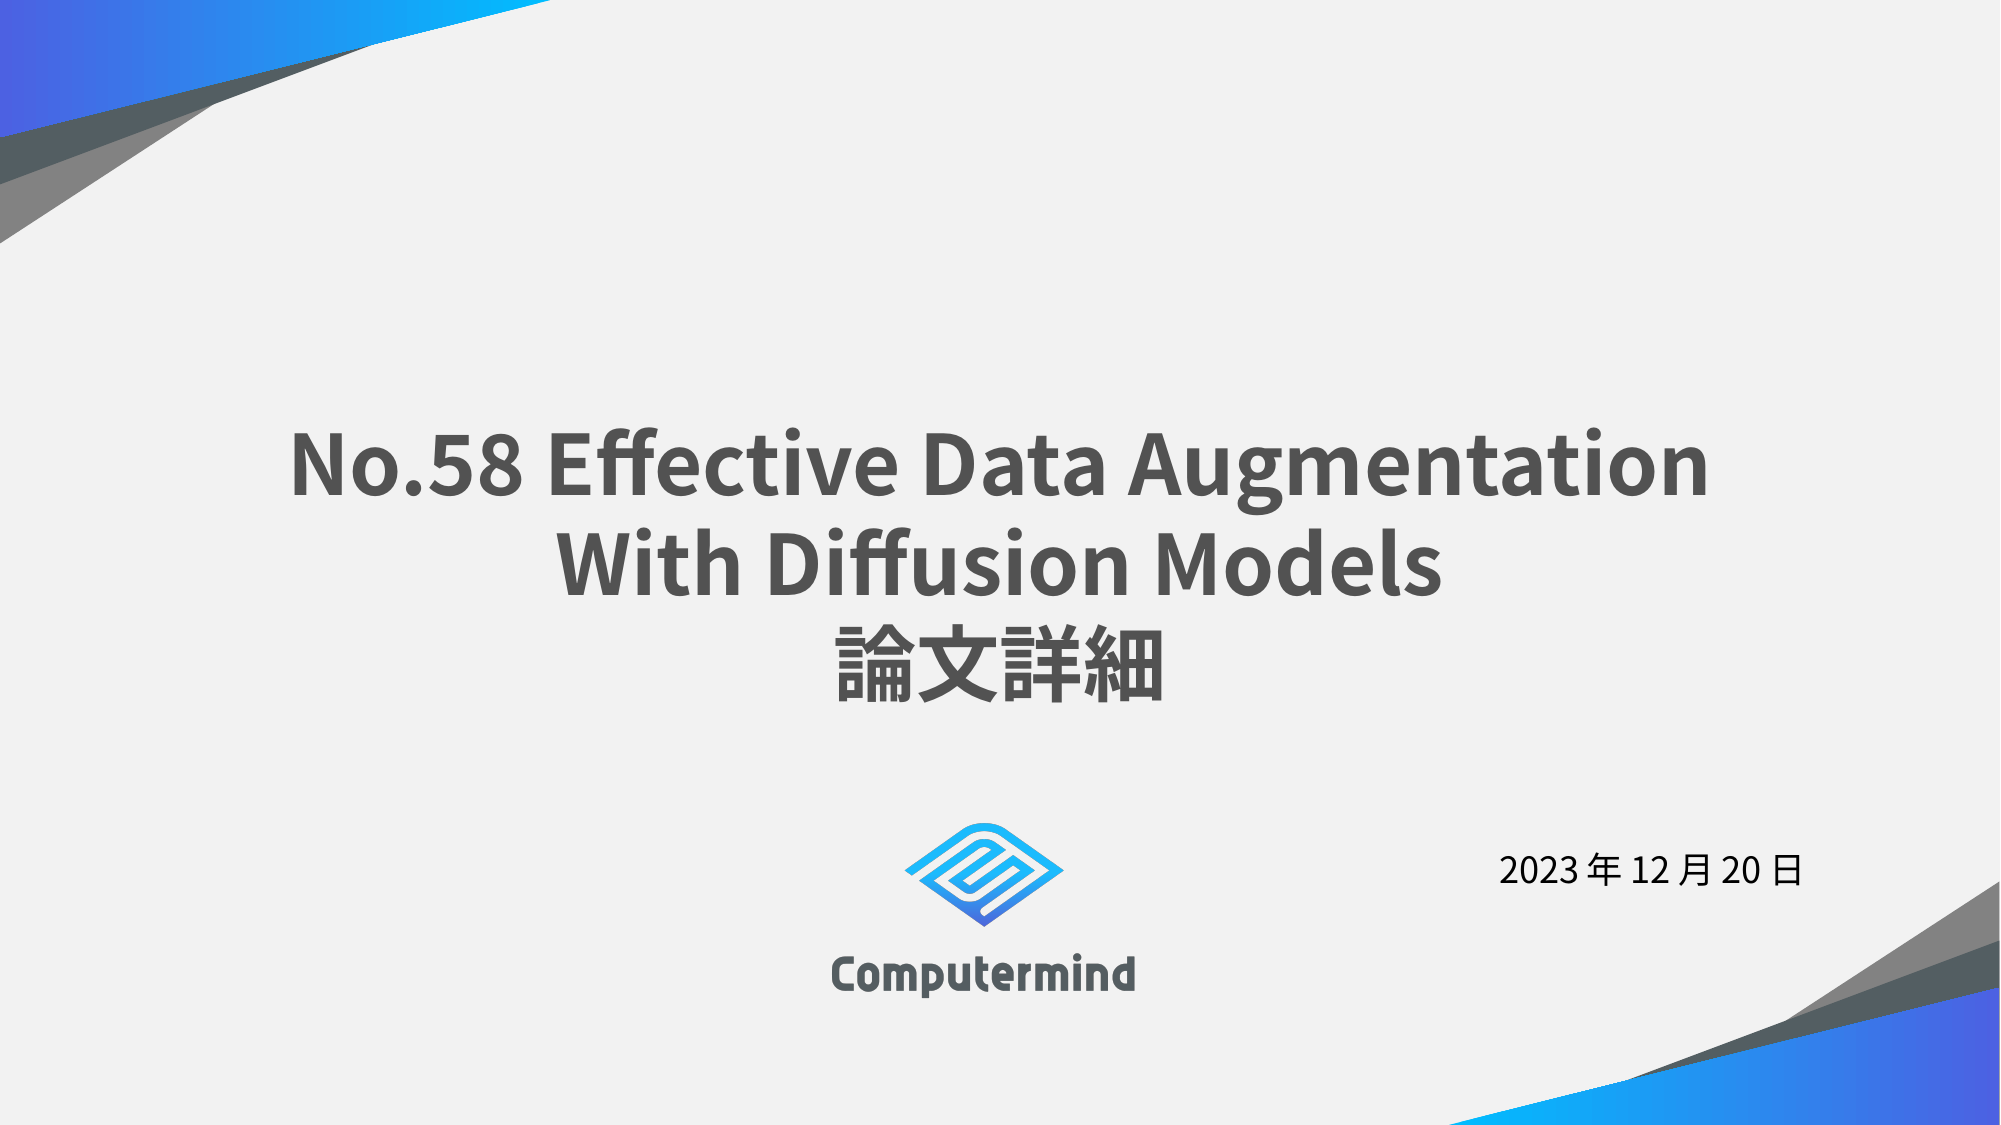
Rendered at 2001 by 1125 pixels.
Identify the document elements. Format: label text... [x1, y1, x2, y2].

picture [831, 814, 1136, 999]
title No.58 Effective Data Augmentation With Diffusion Models 論文詳細 [176, 366, 1824, 759]
subtitle 2023年12月20日 [1470, 839, 1835, 933]
